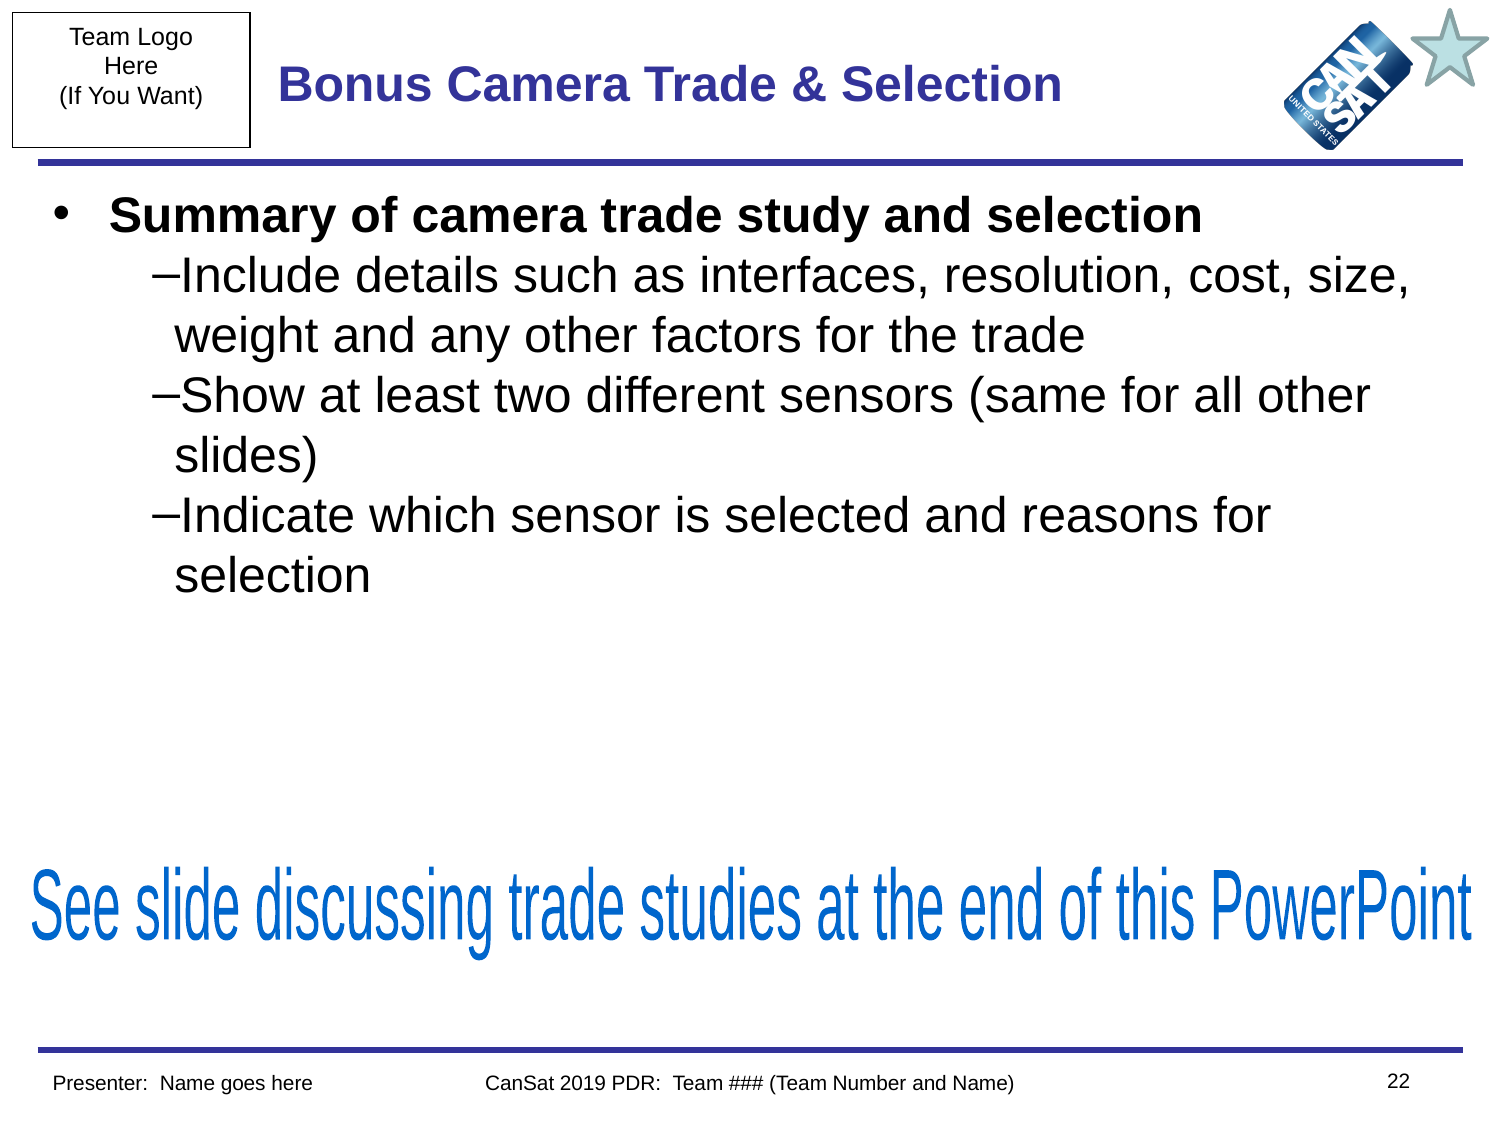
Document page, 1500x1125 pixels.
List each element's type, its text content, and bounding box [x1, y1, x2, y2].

title Bonus Camera Trade & Selection [262, 12, 1238, 150]
footer CanSat 2019 PDR: Team ### (Team Number and Name) [450, 1062, 1050, 1103]
slide_number ‹#› [1312, 1059, 1425, 1100]
text_box Presenter: Name goes here [37, 1062, 413, 1103]
picture [1284, 21, 1413, 150]
text_box [1412, 9, 1488, 85]
list Summary of camera trade study and selection Include details such as interfaces, resolution, cost, size, weight and any other factors for the trade Show at least two different sensors (same for all other slides) Indicate which sensor is selected and reasons for selection [37, 174, 1463, 1025]
